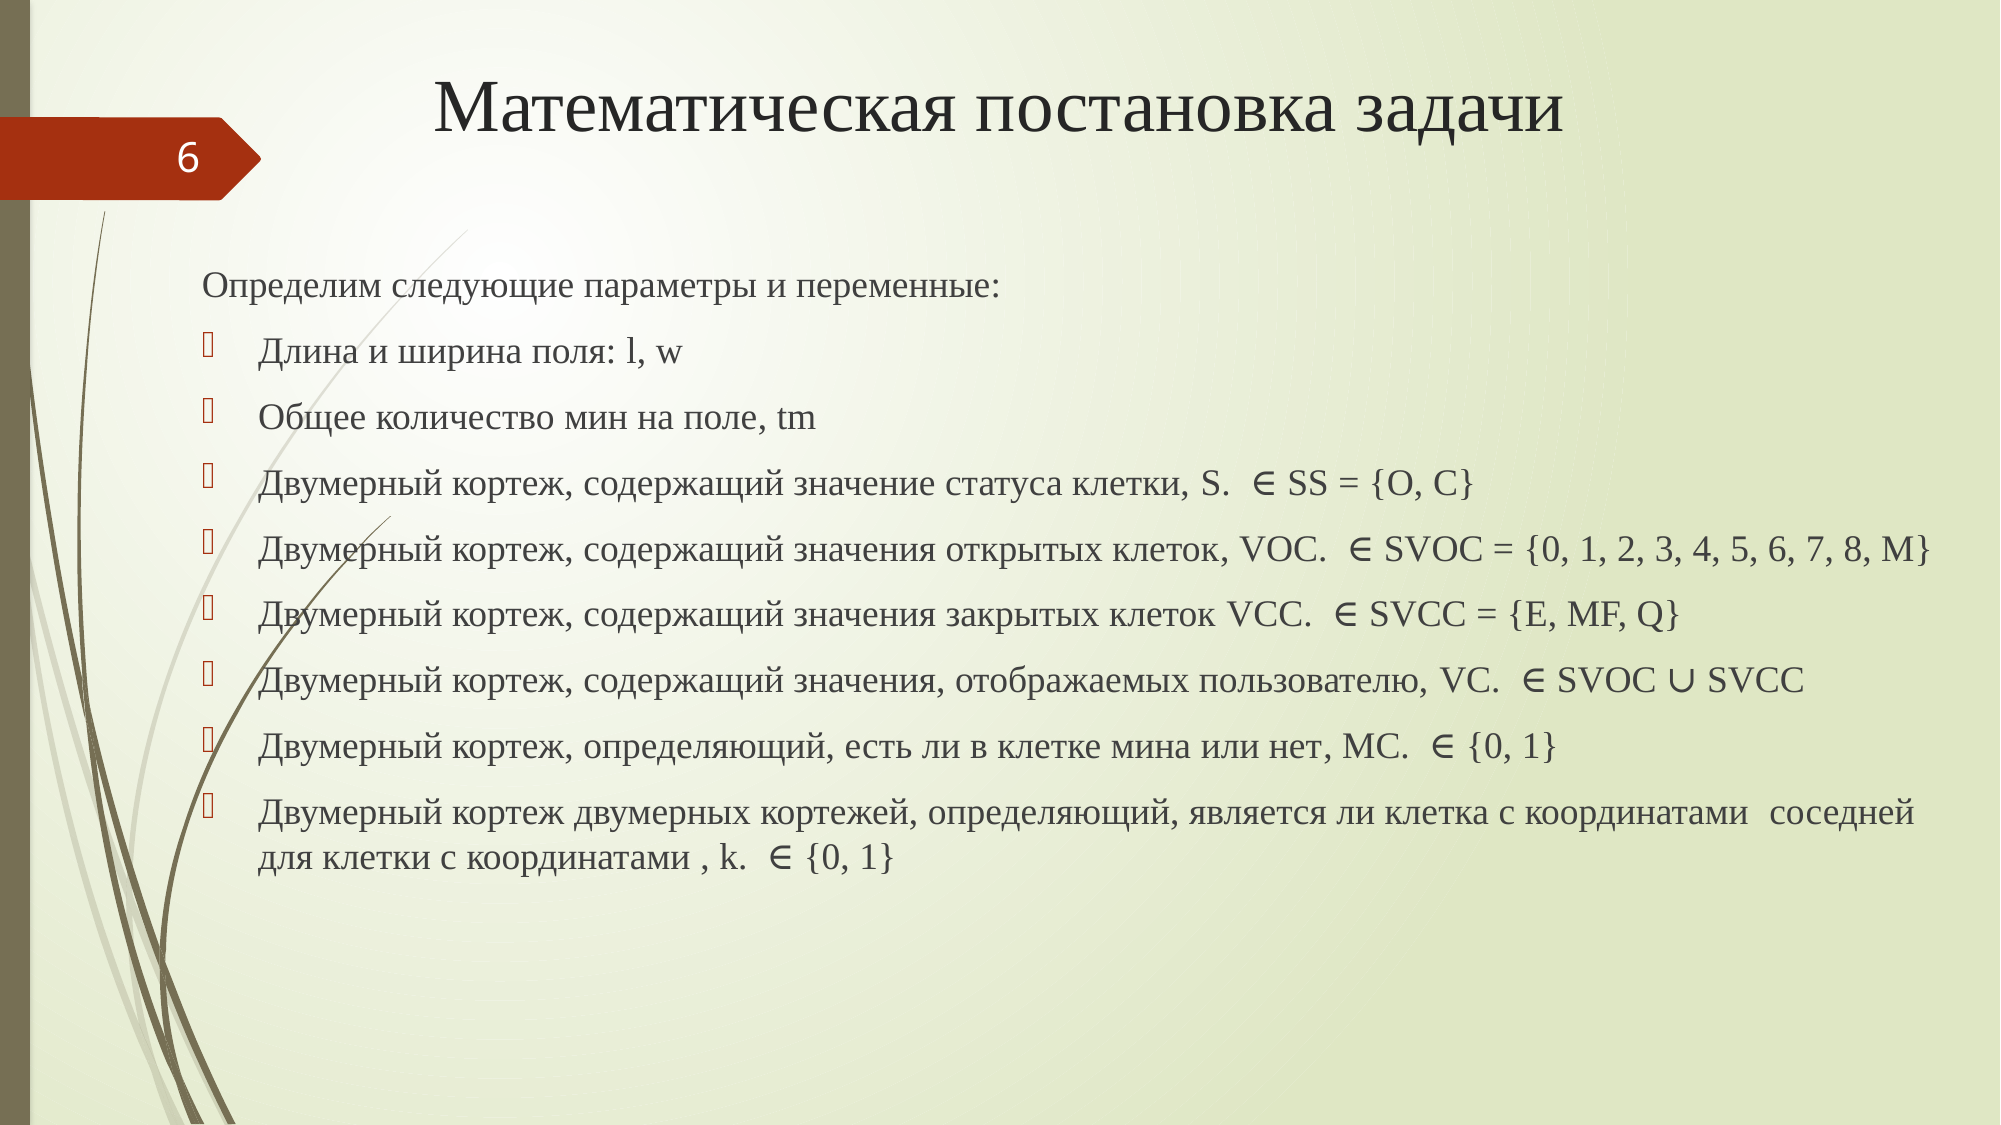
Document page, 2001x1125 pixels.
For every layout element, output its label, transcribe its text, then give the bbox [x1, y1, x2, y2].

title Математическая постановка задачи [269, 49, 1731, 160]
slide_number 6 [87, 129, 216, 190]
